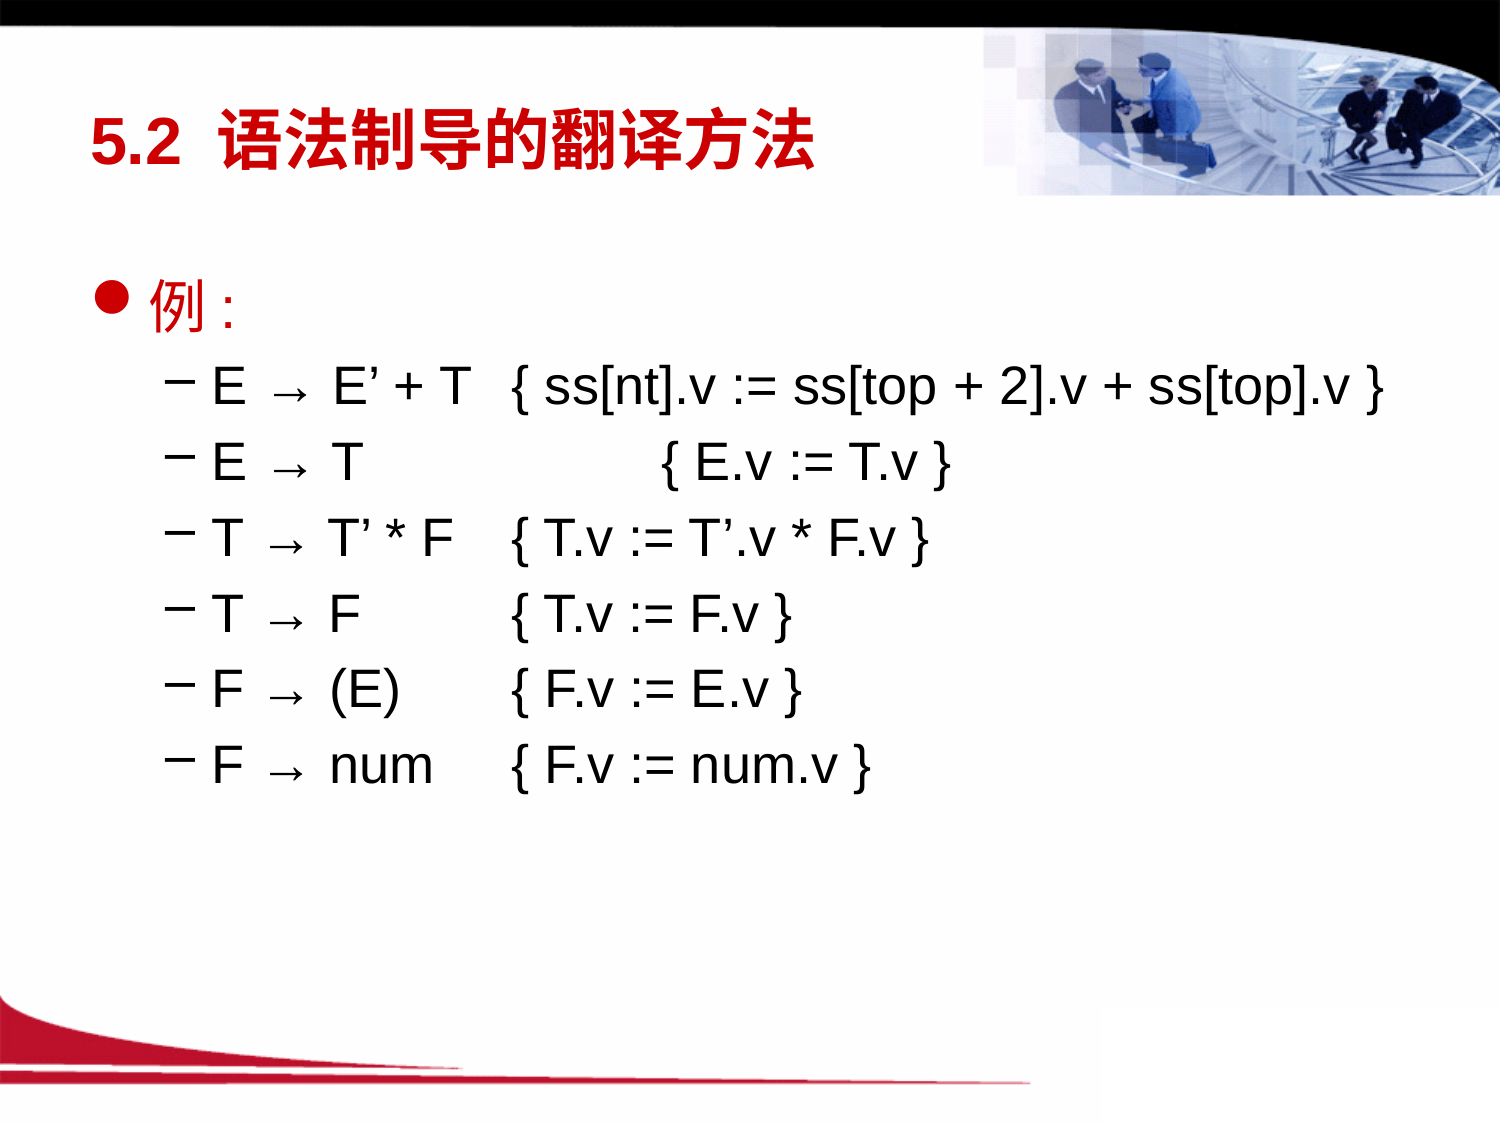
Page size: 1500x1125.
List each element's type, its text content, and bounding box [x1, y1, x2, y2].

title 5.2 语法制导的翻译方法 [75, 75, 1013, 200]
list 例: E → E’ + T { ss[nt].v := ss[top + 2].v + ss[top].v } E → T { E.v := T.v } T → T’ * F { T.v := T’.v * F.v } T → F { T.v := F.v } F → (E) { F.v := E.v } F → num { F.v := num.v } [75, 262, 1447, 1068]
picture [0, 0, 1500, 1125]
